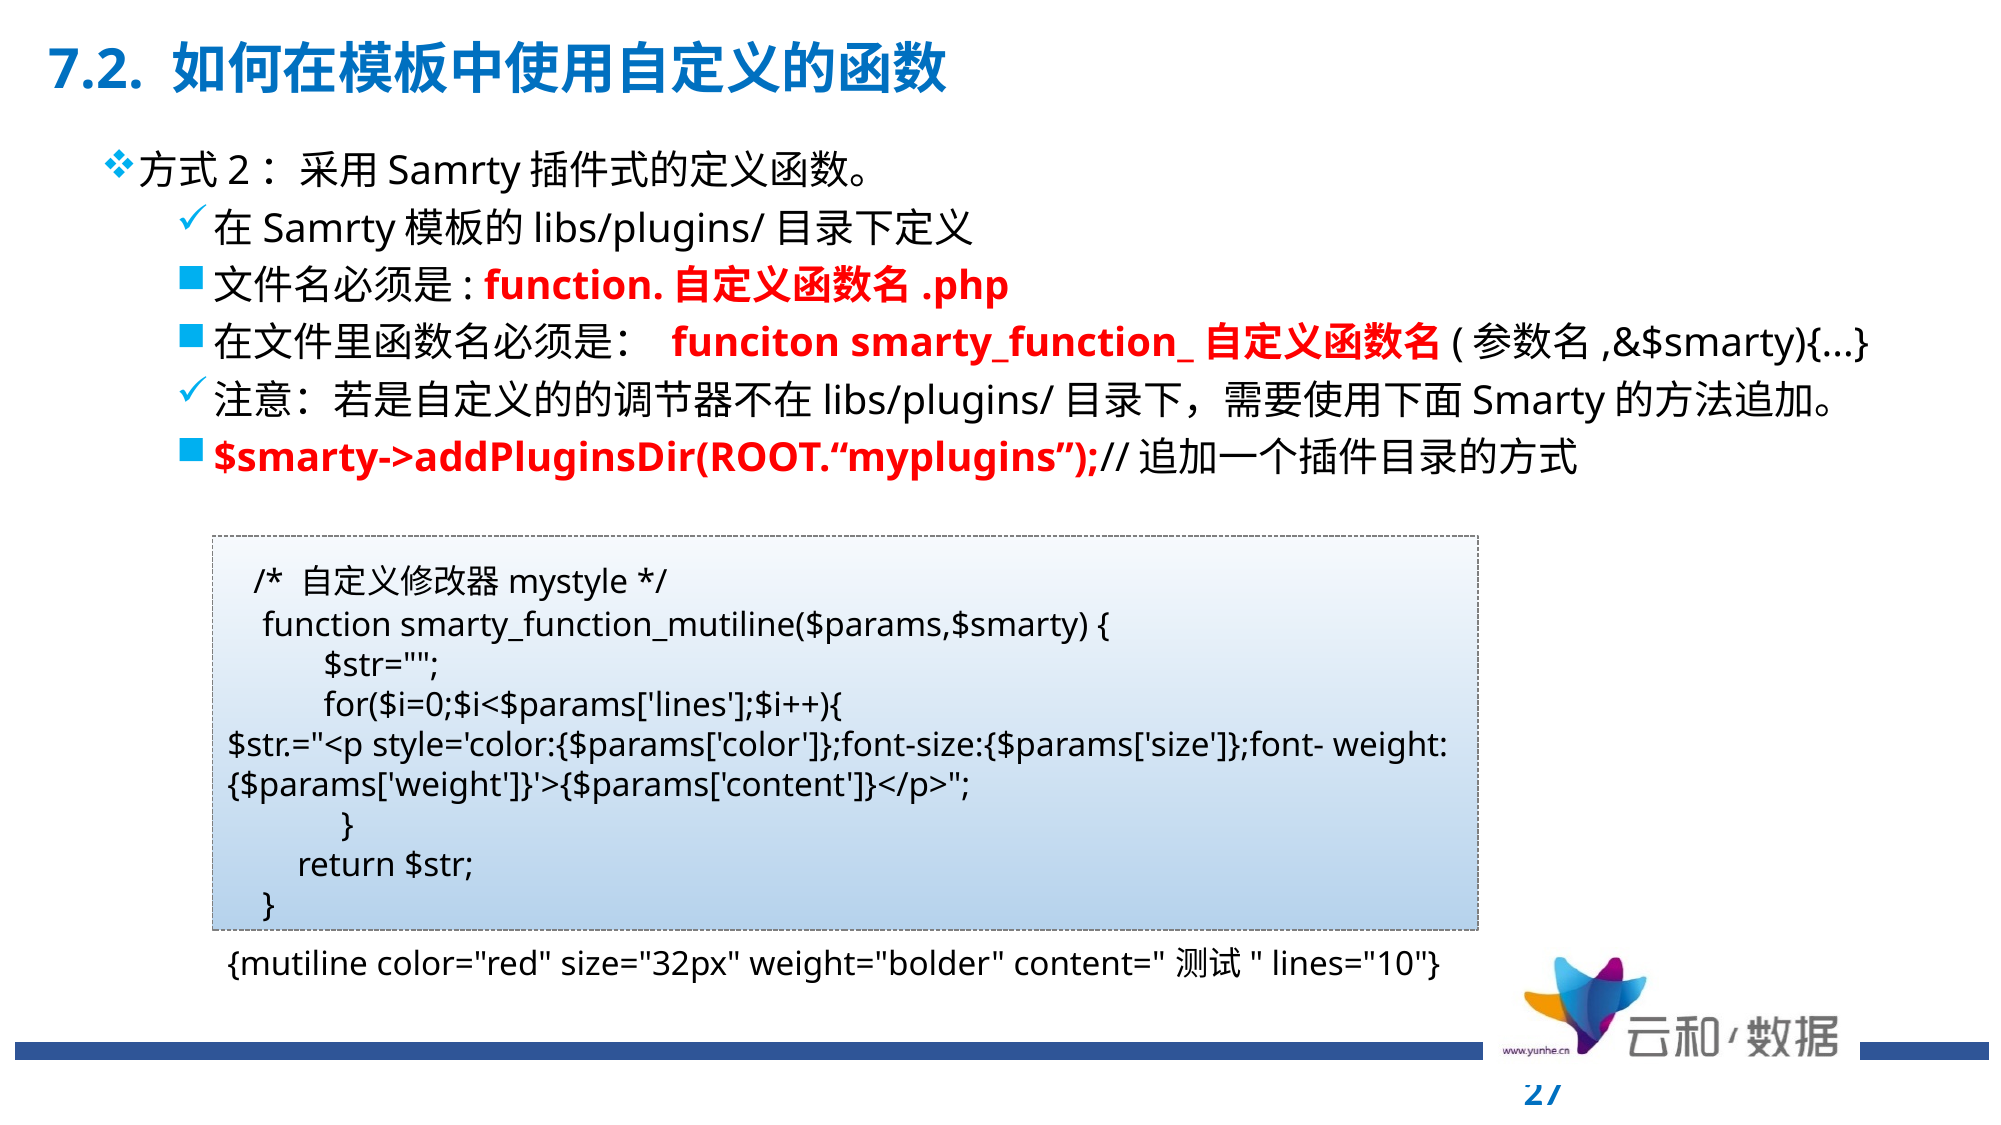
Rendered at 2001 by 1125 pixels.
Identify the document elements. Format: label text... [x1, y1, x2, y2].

text_box {mutiline color="red" size="32px" weight="bolder" content="测试" lines="10"} [212, 935, 1524, 990]
text_box /* 自定义修改器mystyle */ function smarty_function_mutiline($params,$smarty) { $str=""; for($i=0;$i<$params['lines'];$i++){ $str.="<p style='color:{$params['color']};font-size:{$params['size']};font- weight:{$params['weight']}'>{$params['content']}</p>"; } return $str; } [212, 535, 1479, 931]
list 方式2：采用Samrty插件式的定义函数。 在Samrty模板的libs/plugins/目录下定义 文件名必须是: function.自定义函数名.php 在文件里函数名必须是： funciton smarty_function_自定义函数名(参数名,&$smarty){...} 注意：若是自定义的的调节器不在libs/plugins/目录下，需要使用下面Smarty的方法追加。 $smarty->addPluginsDir(ROOT.“myplugins”);//追加一个插件目录的方式 [86, 137, 1902, 549]
title 7.2. 如何在模板中使用自定义的函数 [34, 2, 1834, 138]
picture [1483, 947, 1860, 1085]
slide_number 27 [1509, 1059, 1976, 1120]
